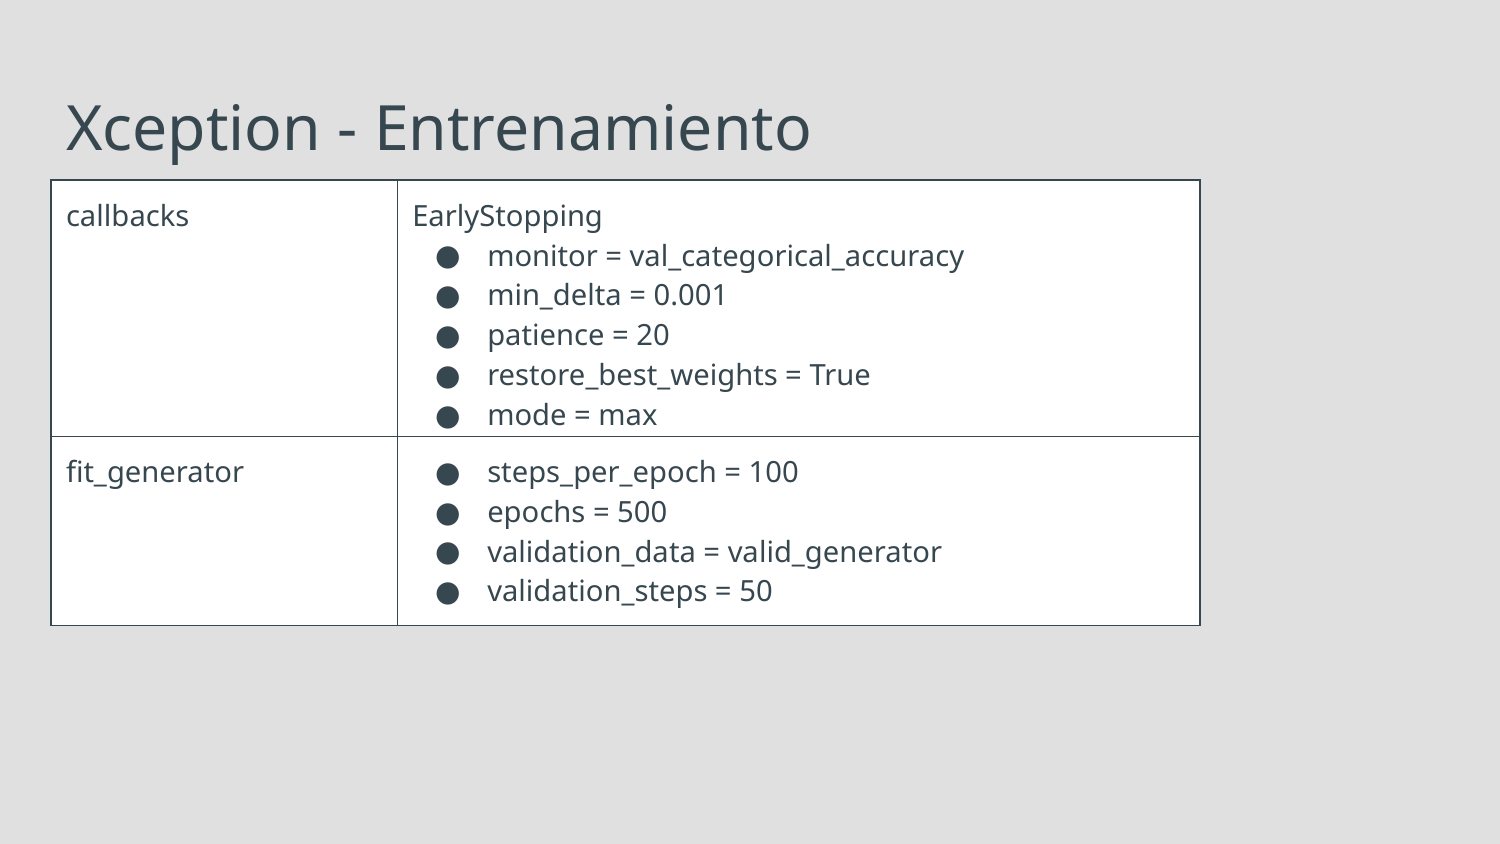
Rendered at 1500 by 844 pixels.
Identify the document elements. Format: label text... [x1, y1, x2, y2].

table_header steps_per_epoch = 100 epochs = 500 validation_data = valid_generator validation_steps = 50 [398, 437, 1199, 625]
table_header fit_generator [52, 437, 397, 625]
table_header callbacks [52, 181, 397, 436]
table_header EarlyStopping monitor = val_categorical_accuracy min_delta = 0.001 patience = 20 restore_best_weights = True mode = max [398, 181, 1199, 436]
title Xception - Entrenamiento [51, 72, 1436, 167]
